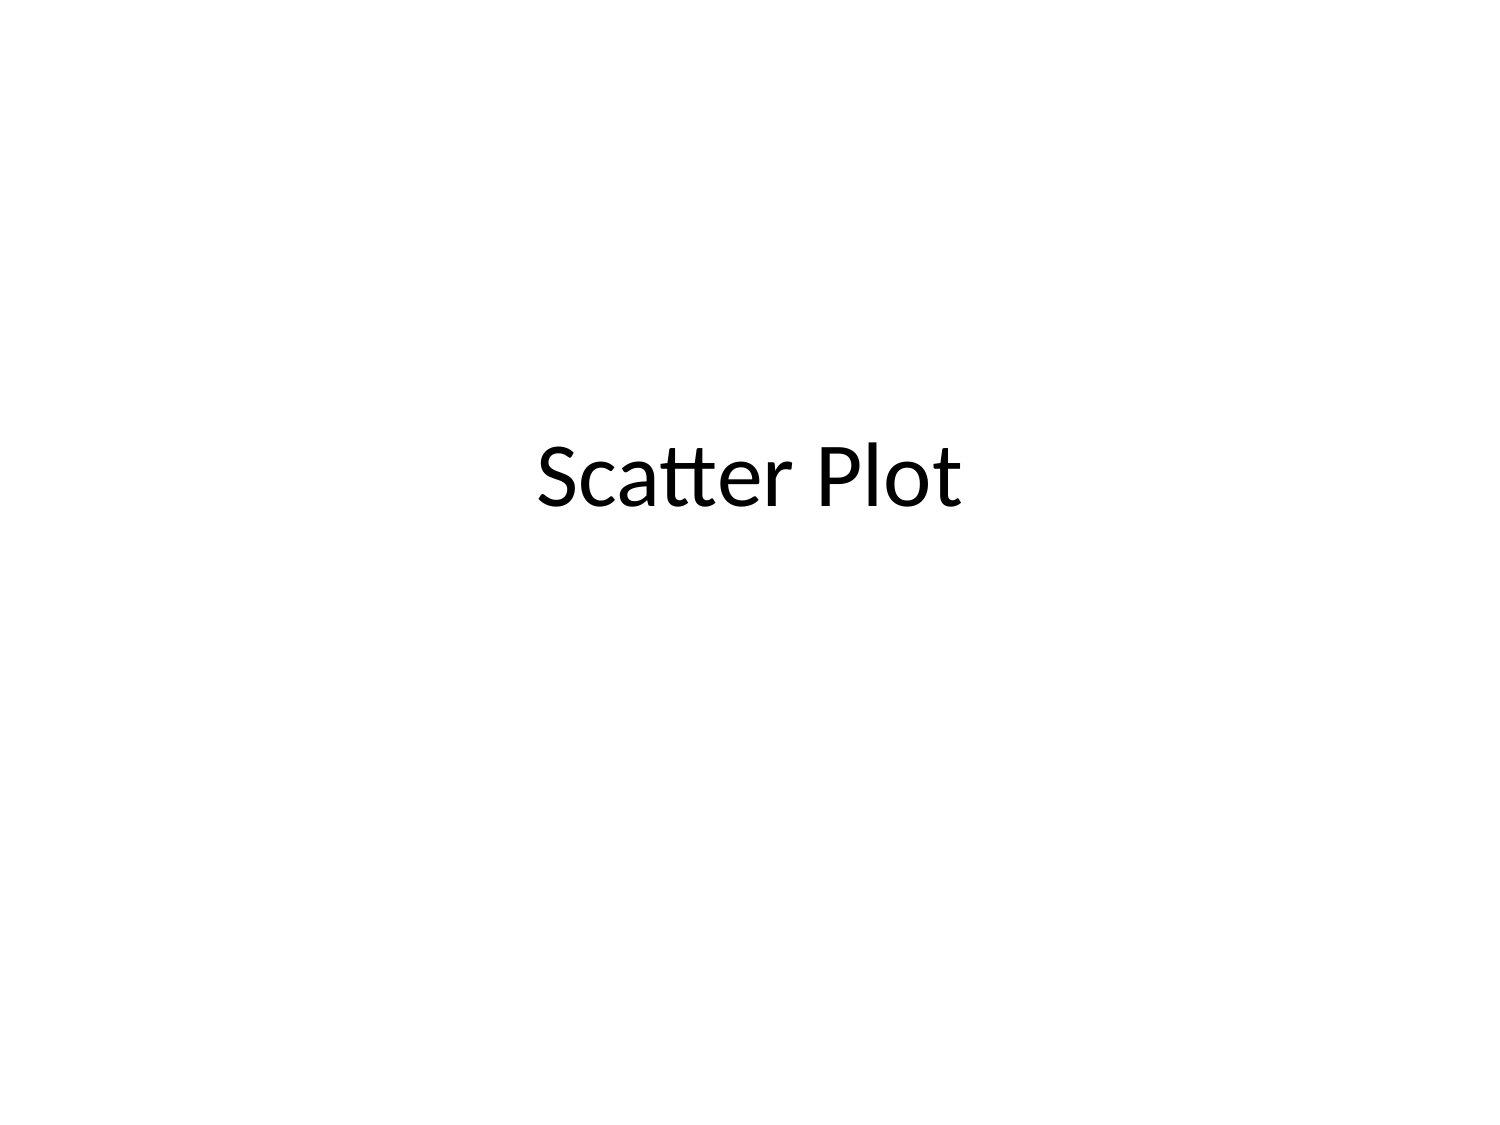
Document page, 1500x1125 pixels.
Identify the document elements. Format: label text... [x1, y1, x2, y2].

title Scatter Plot [112, 349, 1388, 591]
